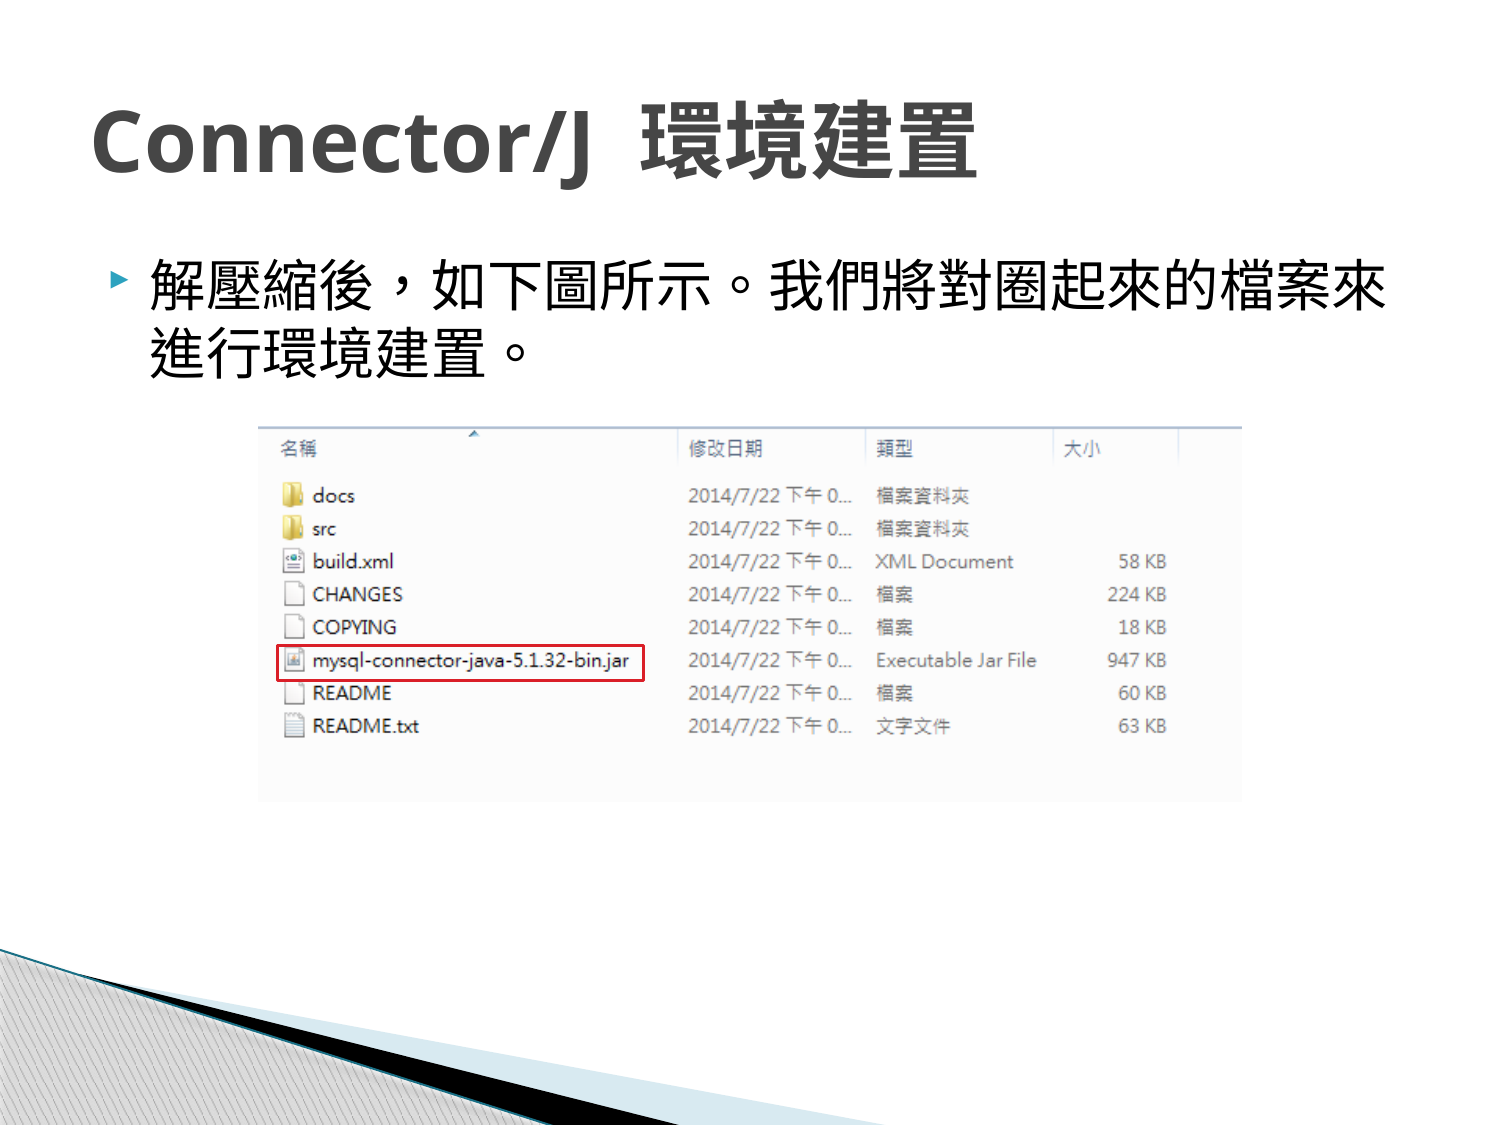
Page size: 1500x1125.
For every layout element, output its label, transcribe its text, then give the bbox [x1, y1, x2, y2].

title Connector/J 環境建置 [75, 45, 1425, 233]
list 解壓縮後，如下圖所示。我們將對圈起來的檔案來進行環境建置。 [75, 243, 1425, 986]
picture [258, 426, 1242, 802]
